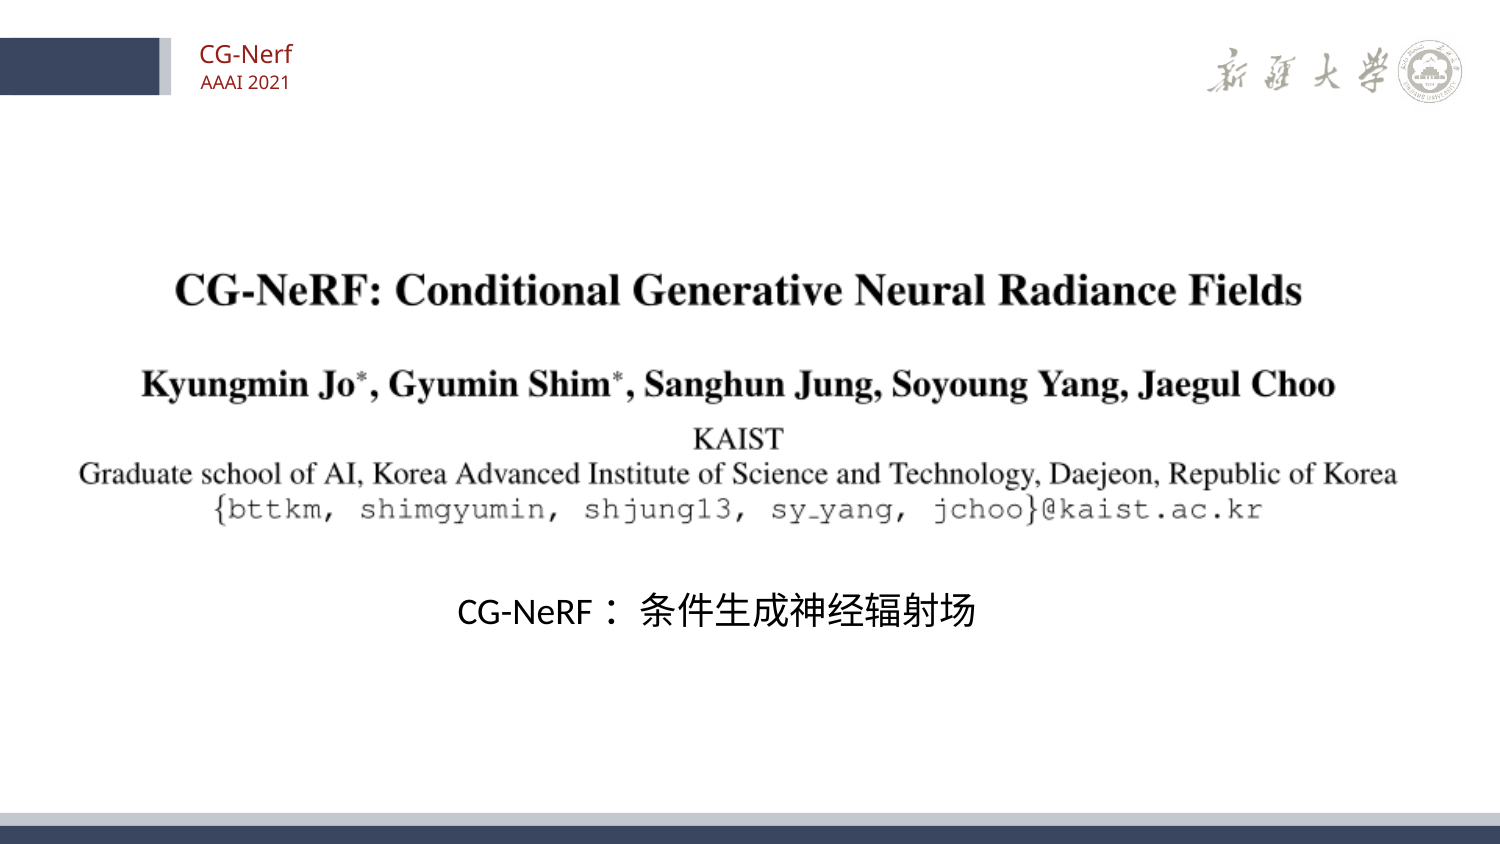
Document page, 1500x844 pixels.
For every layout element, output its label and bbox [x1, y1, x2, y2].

text_box [0, 33, 1500, 844]
picture [29, 232, 1468, 580]
